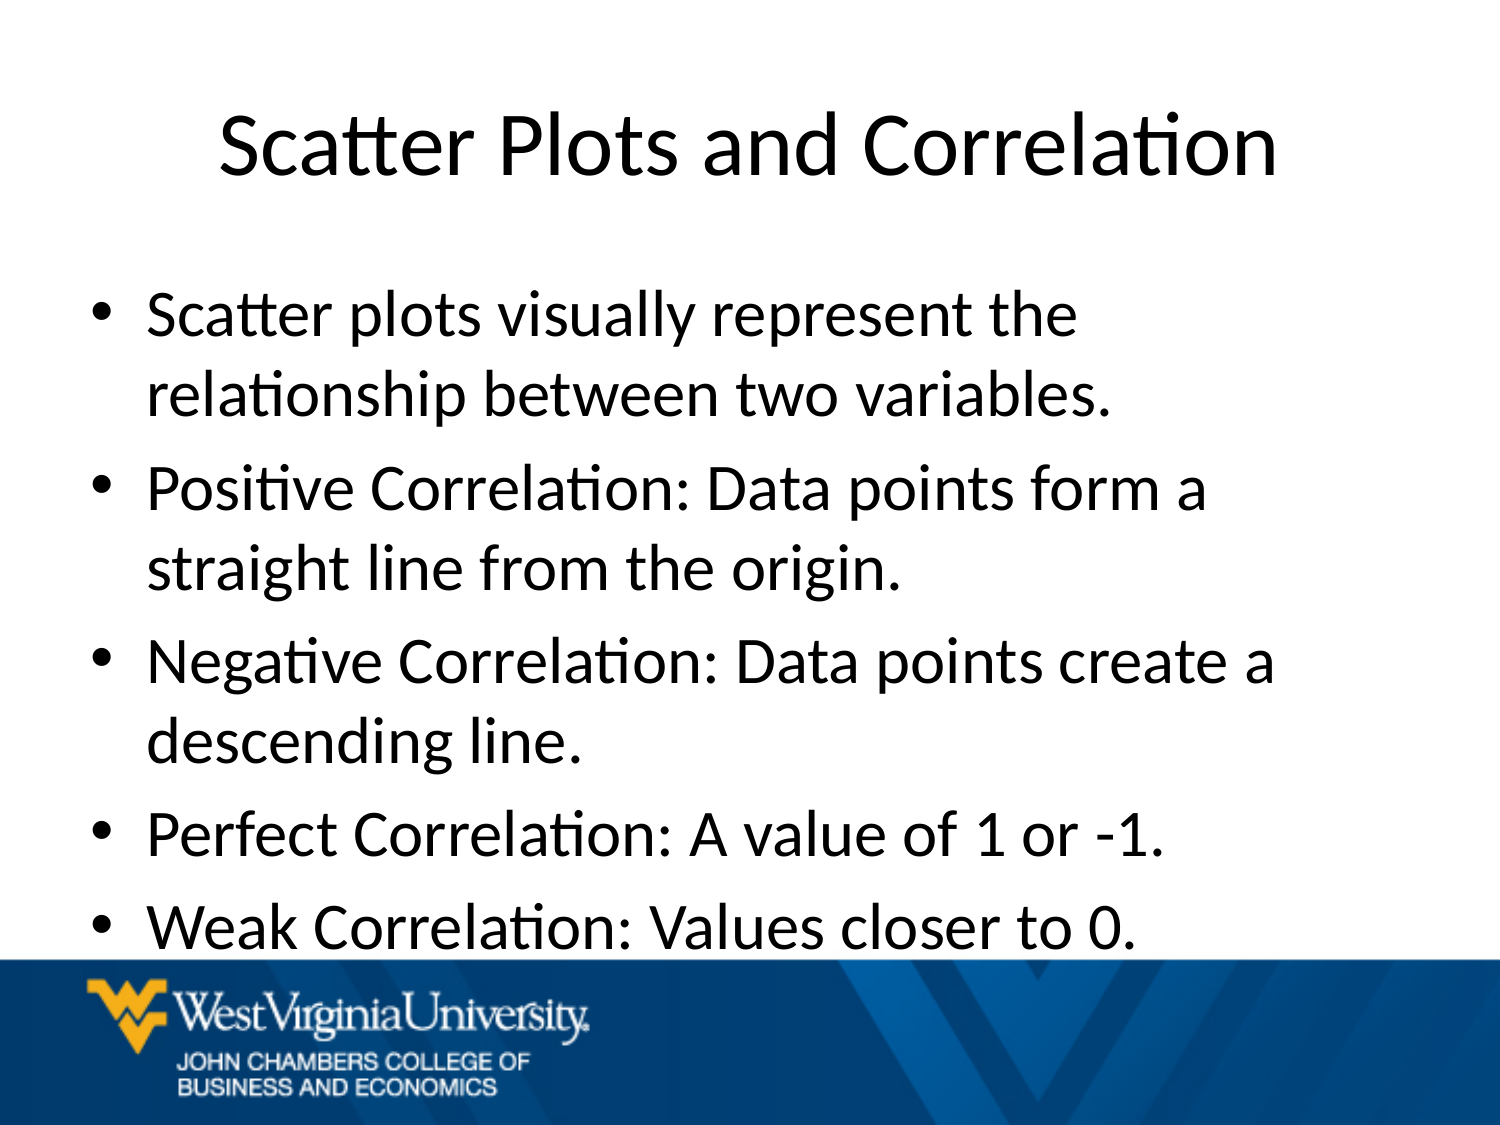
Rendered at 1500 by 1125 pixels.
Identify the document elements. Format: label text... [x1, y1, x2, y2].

title Scatter Plots and Correlation [75, 45, 1425, 233]
picture [0, 0, 1500, 1125]
list Scatter plots visually represent the relationship between two variables. Positive Correlation: Data points form a straight line from the origin. Negative Correlation: Data points create a descending line. Perfect Correlation: A value of 1 or -1. Weak Correlation: Values closer to 0. [75, 262, 1425, 1005]
